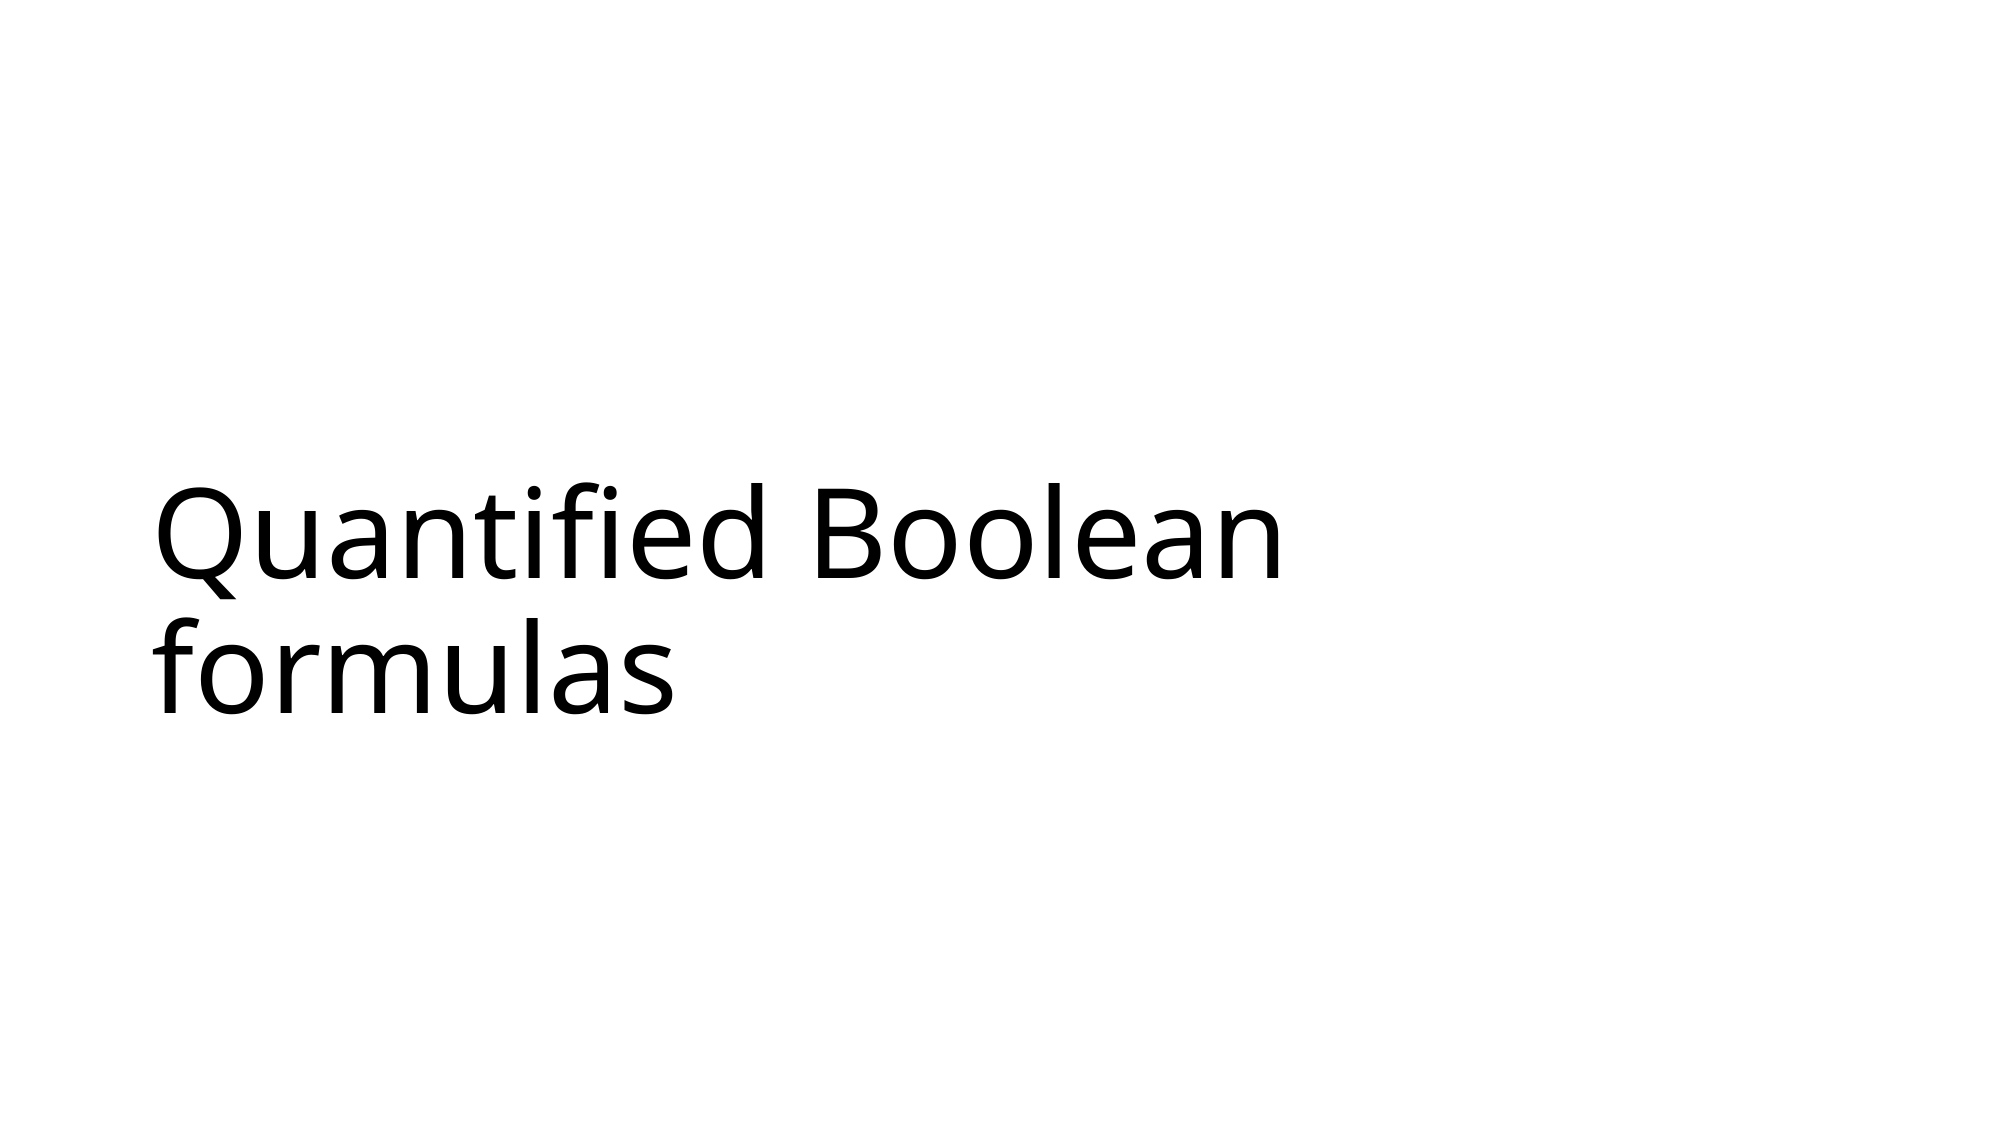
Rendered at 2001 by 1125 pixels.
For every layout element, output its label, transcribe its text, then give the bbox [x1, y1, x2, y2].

title Quantified Boolean formulas [136, 280, 1862, 749]
